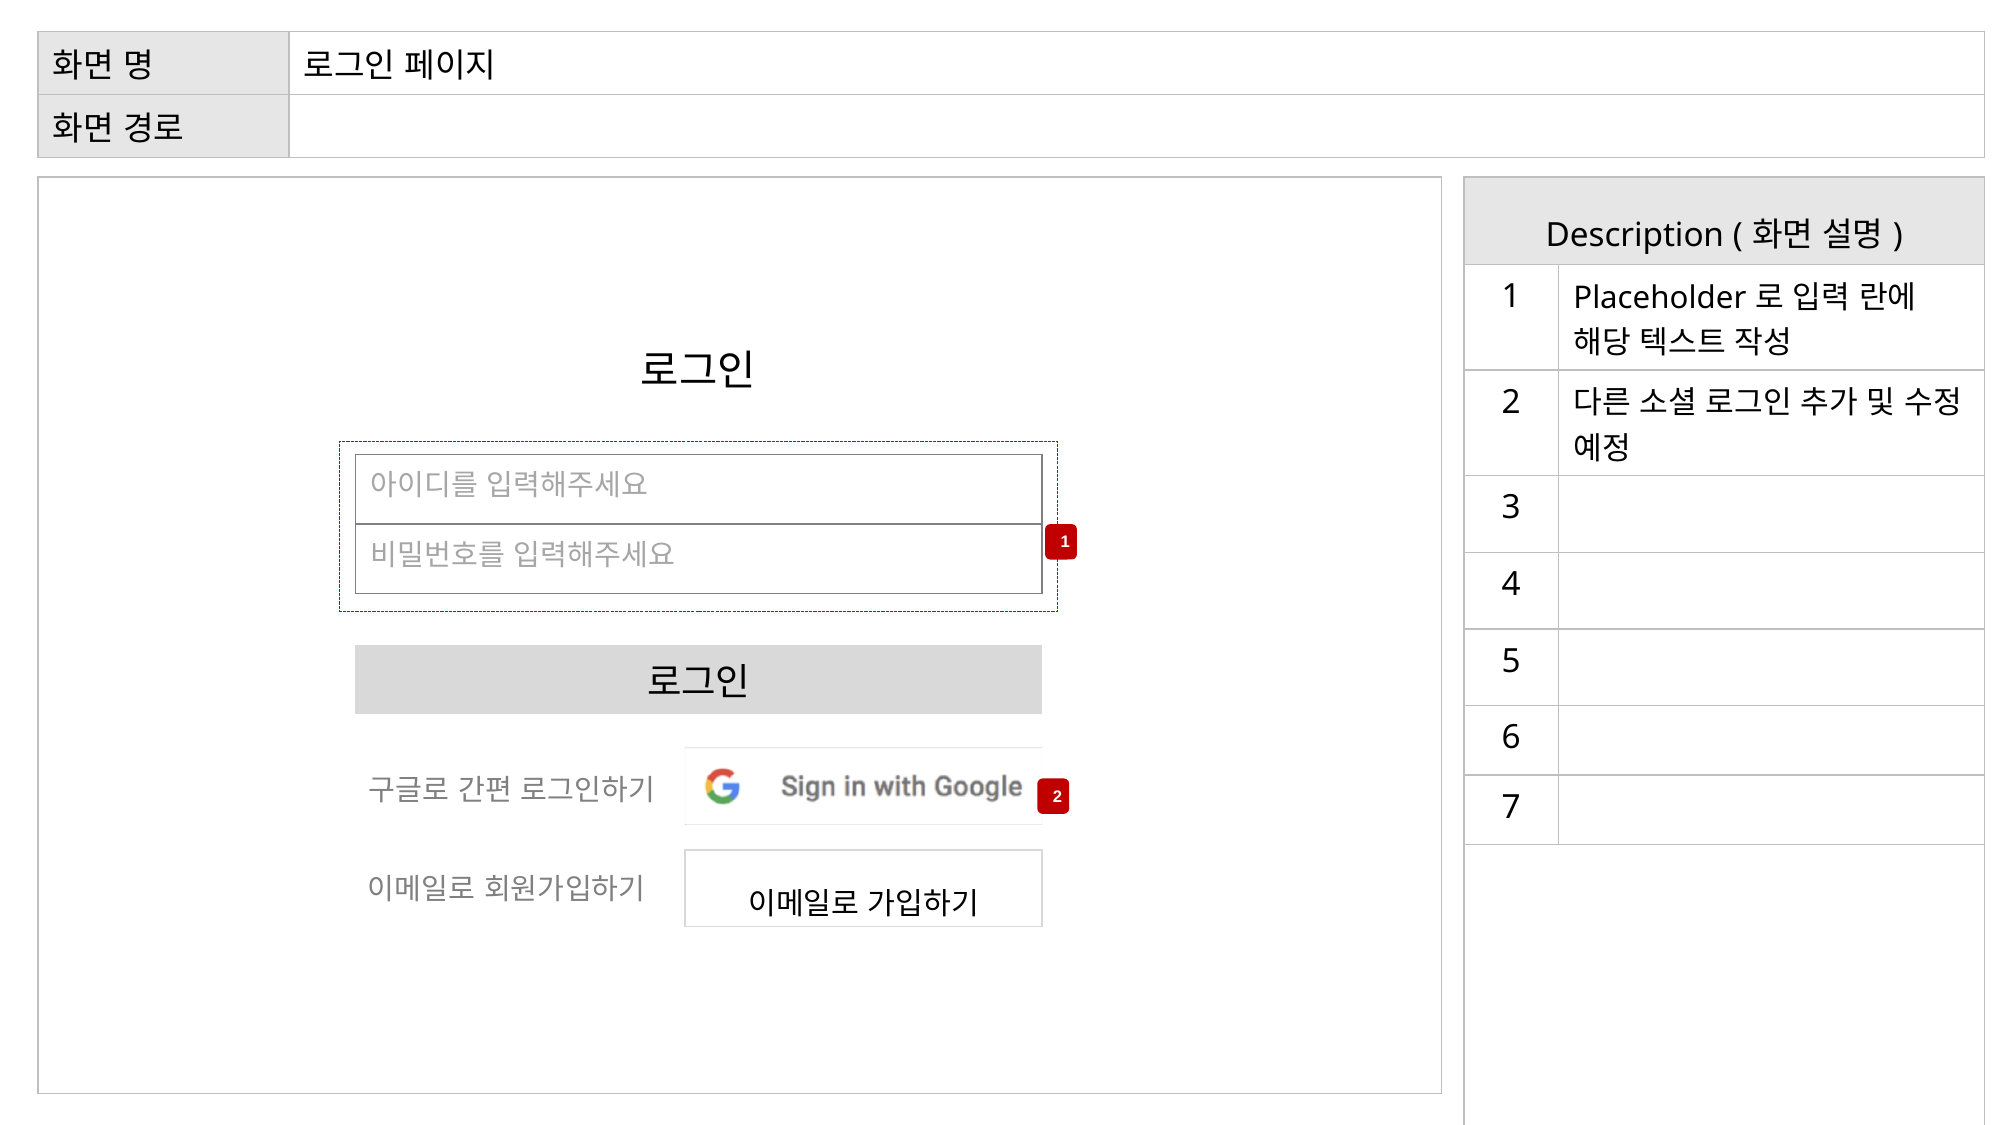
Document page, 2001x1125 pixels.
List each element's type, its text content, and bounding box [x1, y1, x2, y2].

text_box 구글로 간편 로그인하기 [354, 763, 671, 814]
table_cell 6 [1465, 706, 1558, 774]
text_box 이메일로 회원가입하기 [353, 862, 662, 913]
picture [684, 747, 1043, 825]
table_cell [1465, 845, 1984, 1125]
table_cell 3 [1465, 476, 1558, 552]
table_cell 다른 소셜 로그인 추가 및 수정 예정 [1559, 371, 1984, 475]
table_header 로그인 [355, 645, 1042, 714]
table_cell [1559, 706, 1984, 774]
table_cell 7 [1465, 776, 1558, 844]
text_box 로그인 [626, 336, 772, 402]
table_header [39, 178, 1441, 1093]
table_header Description (화면 설명) [1465, 178, 1984, 264]
table_header 이메일로 가입하기 [686, 851, 1041, 926]
text_box 2 [1043, 777, 1071, 815]
table_cell [1559, 553, 1984, 628]
table_cell 2 [1465, 371, 1558, 475]
table_cell [290, 95, 1984, 157]
text_box 1 [1058, 523, 1079, 561]
table_cell Placeholder로 입력 란에 해당 텍스트 작성 [1559, 265, 1984, 369]
table_header 로그인 페이지 [290, 32, 1984, 94]
table_cell [1559, 630, 1984, 705]
table_header 화면 명 [39, 32, 288, 94]
table_cell 1 [1465, 265, 1558, 369]
table_cell [1559, 476, 1984, 552]
table_cell 4 [1465, 553, 1558, 628]
text_box [339, 440, 1059, 612]
table_cell [1559, 776, 1984, 844]
table_cell 화면 경로 [39, 95, 288, 157]
table_cell 5 [1465, 630, 1558, 705]
